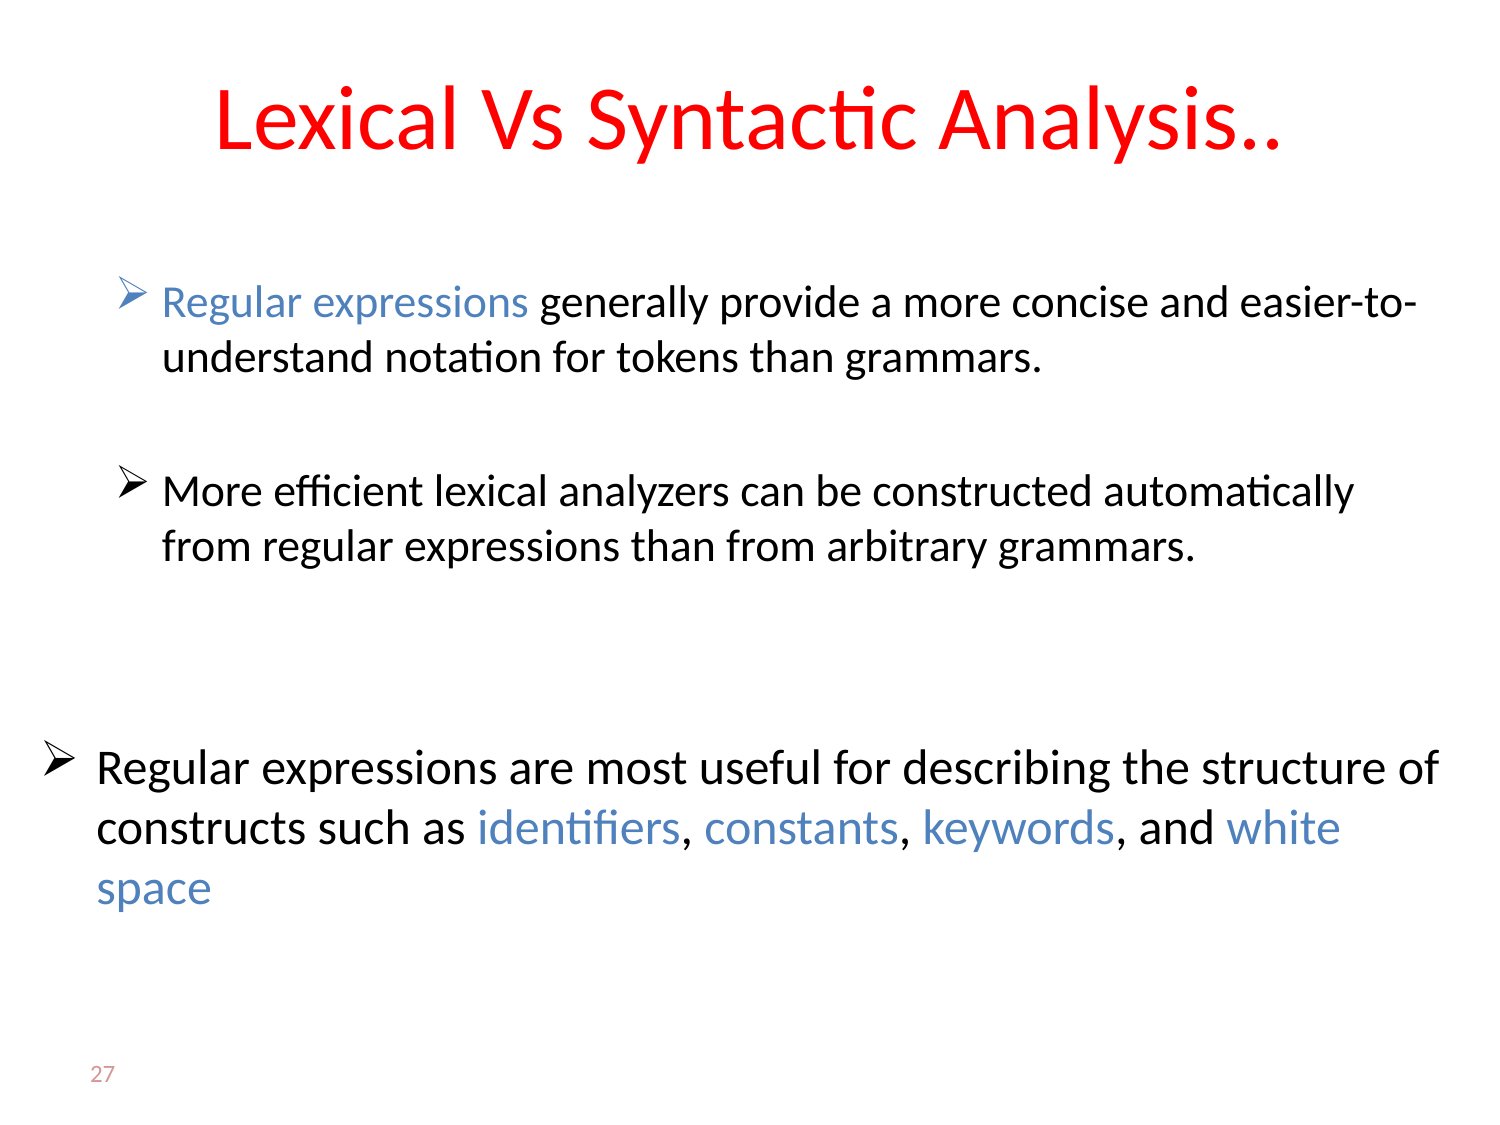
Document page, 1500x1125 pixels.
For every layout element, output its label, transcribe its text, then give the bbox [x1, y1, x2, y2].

list Regular expressions generally provide a more concise and easier-to-understand notation for tokens than grammars. More efficient lexical analyzers can be constructed automatically from regular expressions than from arbitrary grammars. Regular expressions are most useful for describing the structure of constructs such as identifiers, constants, keywords, and white space [24, 200, 1475, 1025]
title Lexical Vs Syntactic Analysis.. [75, 37, 1425, 188]
slide_number 27 [75, 1042, 425, 1103]
